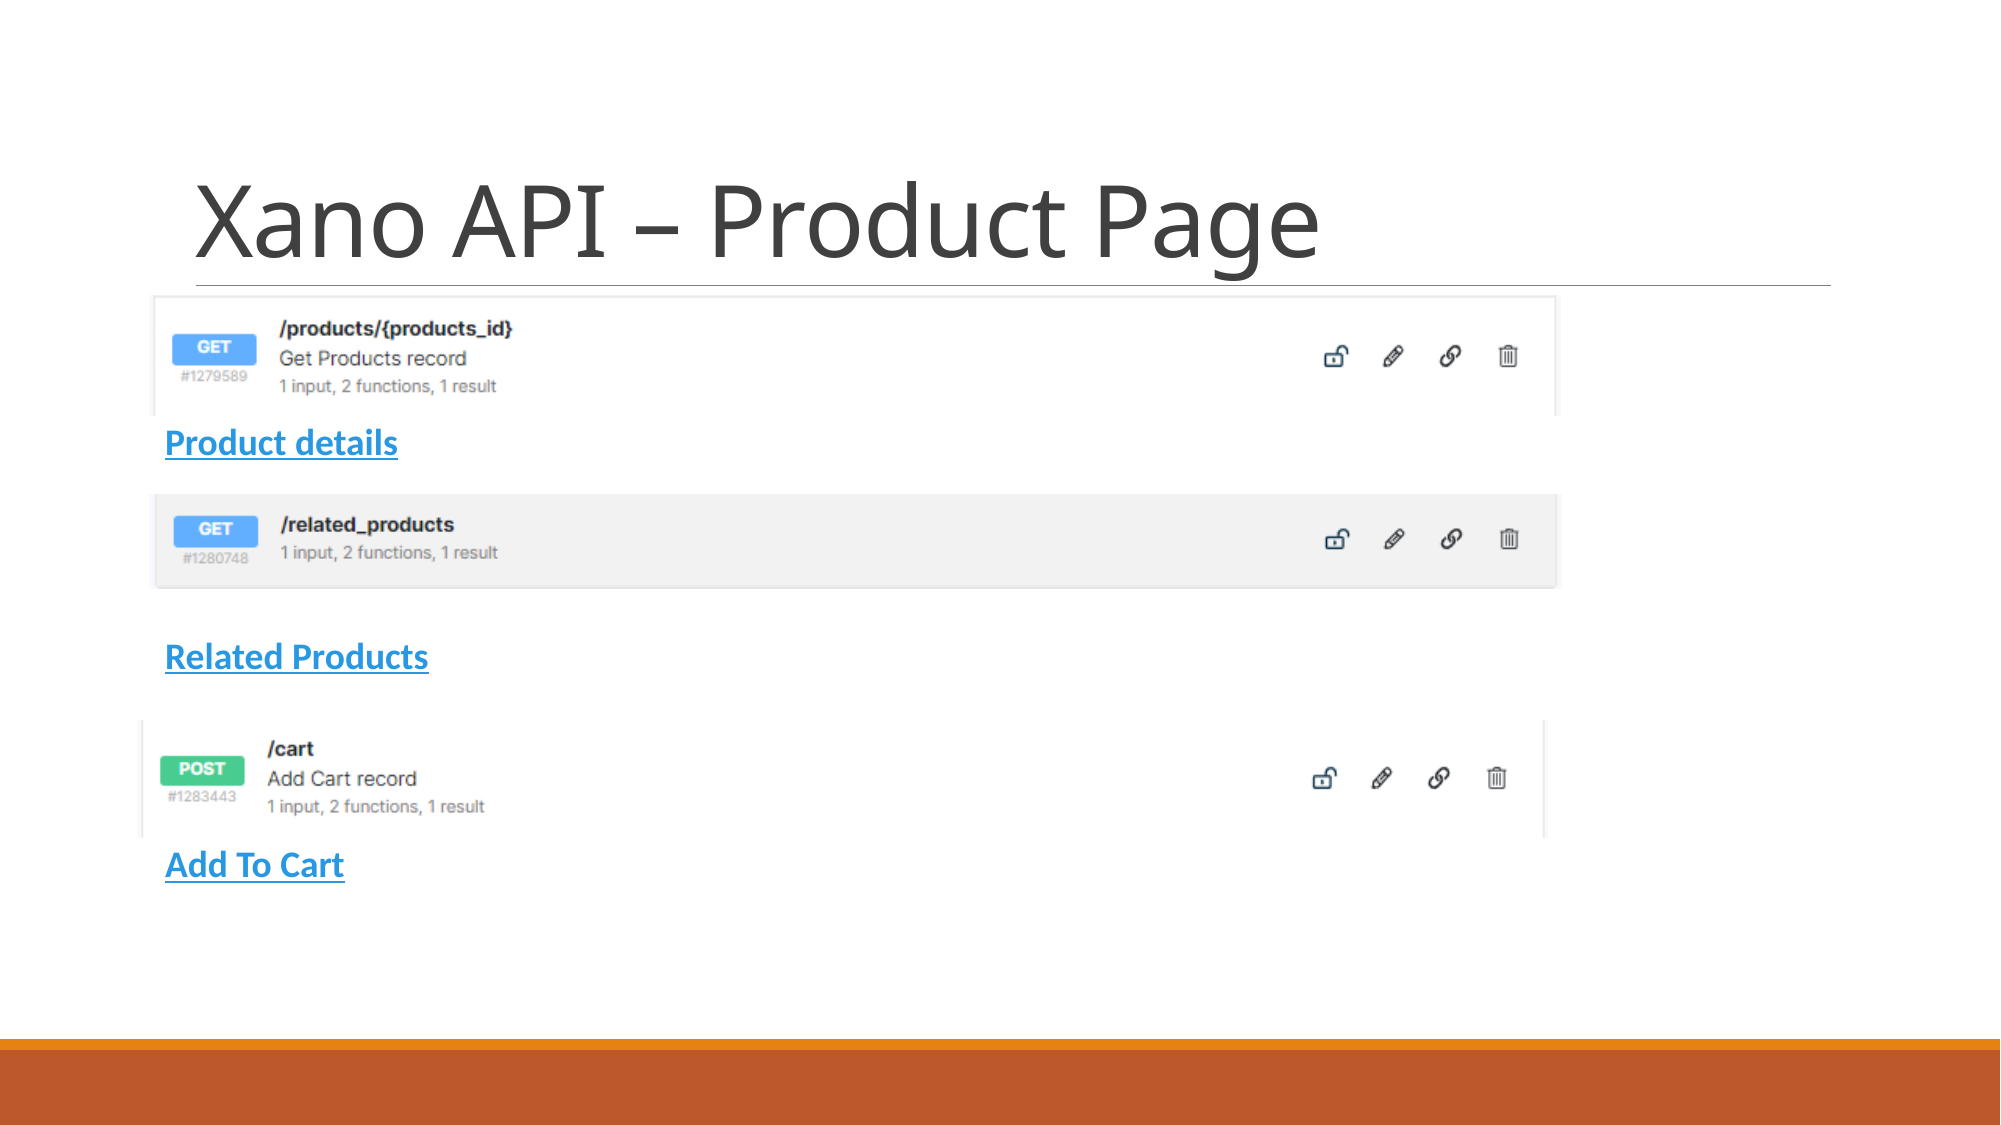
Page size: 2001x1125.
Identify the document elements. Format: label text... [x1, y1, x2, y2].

picture [136, 720, 1548, 839]
title Xano API – Product Page [180, 47, 1830, 285]
text_box Add To Cart [150, 848, 360, 893]
text_box Related Products [150, 624, 444, 685]
picture [148, 295, 1561, 417]
text_box Product details [150, 423, 414, 471]
picture [148, 494, 1563, 590]
